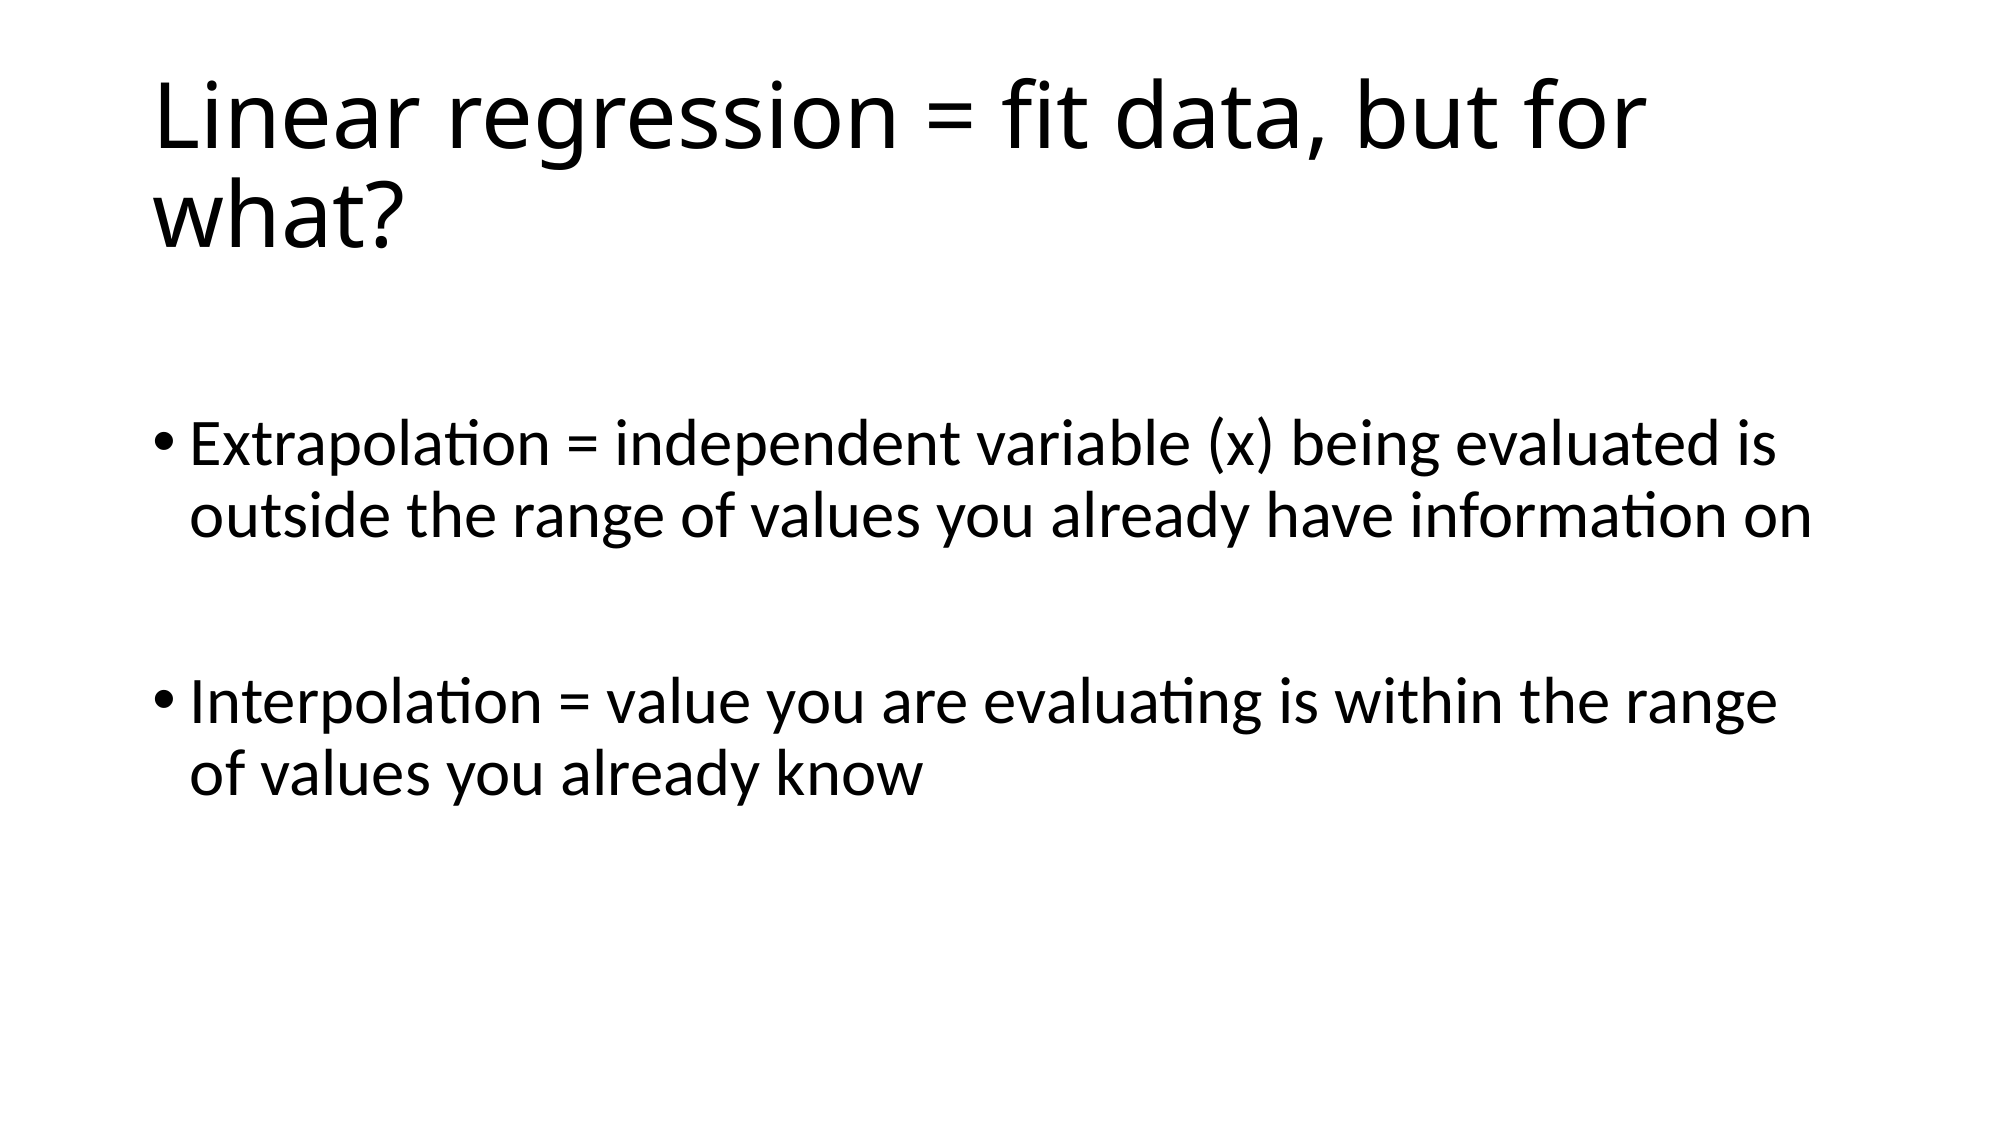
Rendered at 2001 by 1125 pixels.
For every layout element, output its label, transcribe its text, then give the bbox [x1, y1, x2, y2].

title Linear regression = fit data, but for what? [137, 59, 1863, 278]
list Extrapolation = independent variable (x) being evaluated is outside the range of values you already have information on Interpolation = value you are evaluating is within the range of values you already know [137, 299, 1863, 1014]
